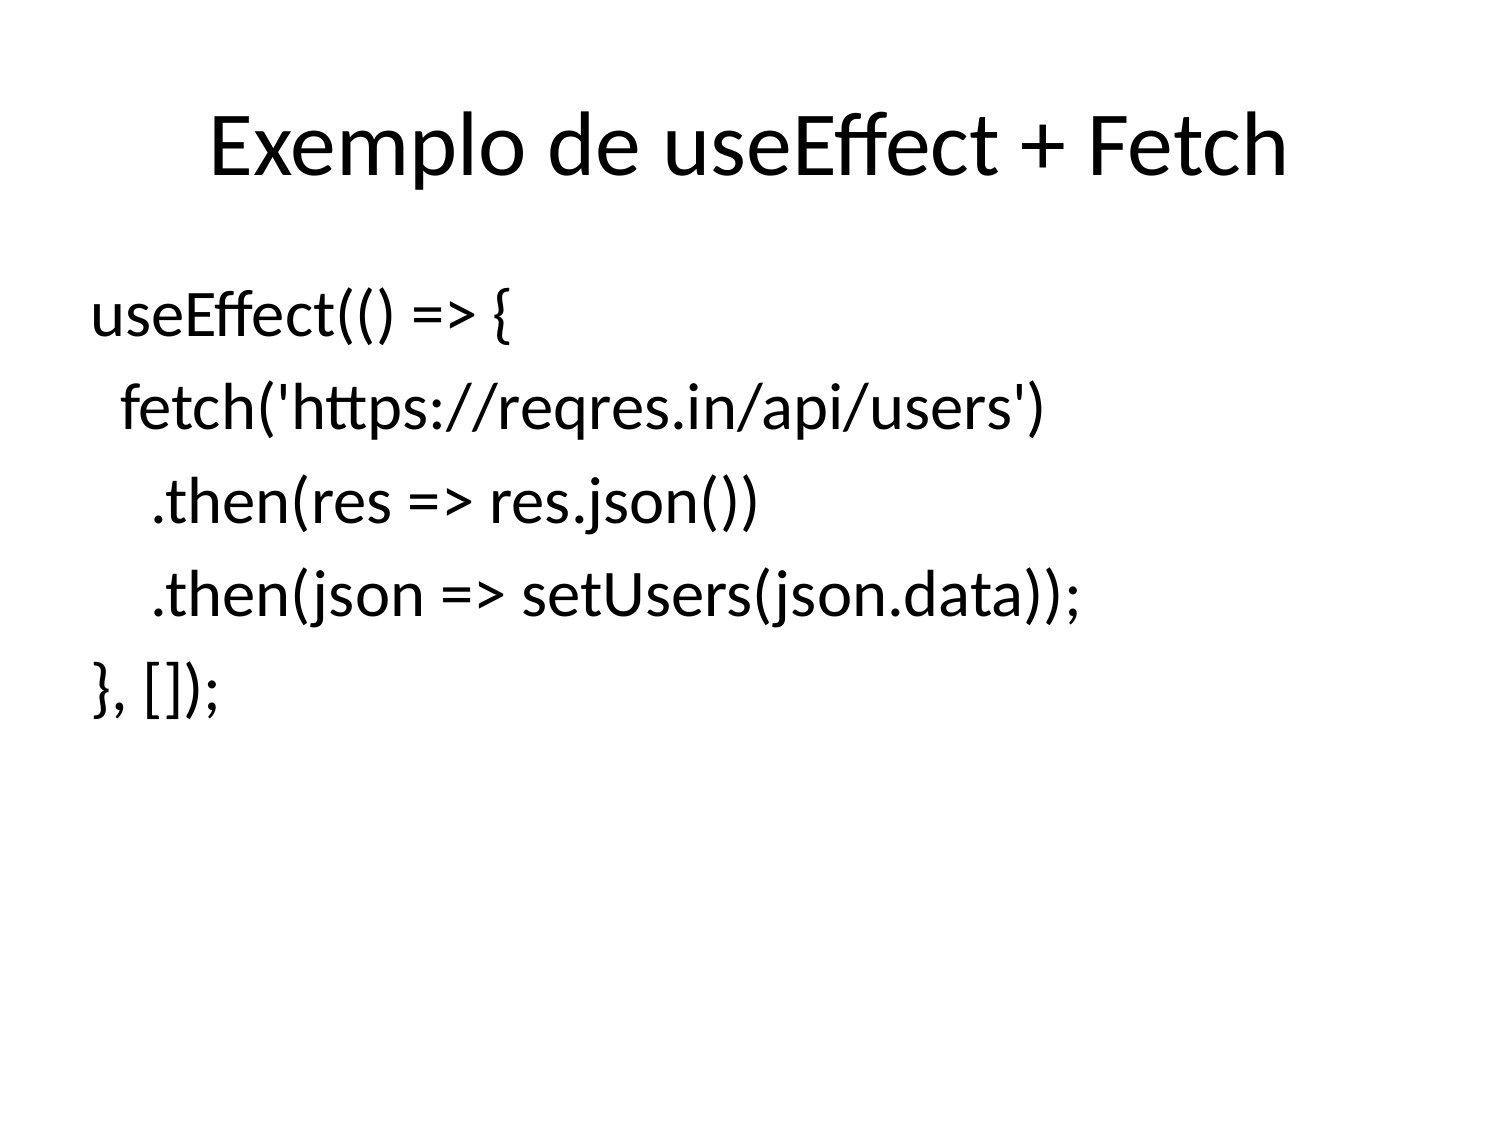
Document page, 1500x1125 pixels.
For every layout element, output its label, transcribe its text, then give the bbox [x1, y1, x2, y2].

title Exemplo de useEffect + Fetch [75, 45, 1425, 233]
list useEffect(() => { fetch('https://reqres.in/api/users') .then(res => res.json()) .then(json => setUsers(json.data)); }, []); [75, 262, 1425, 1005]
